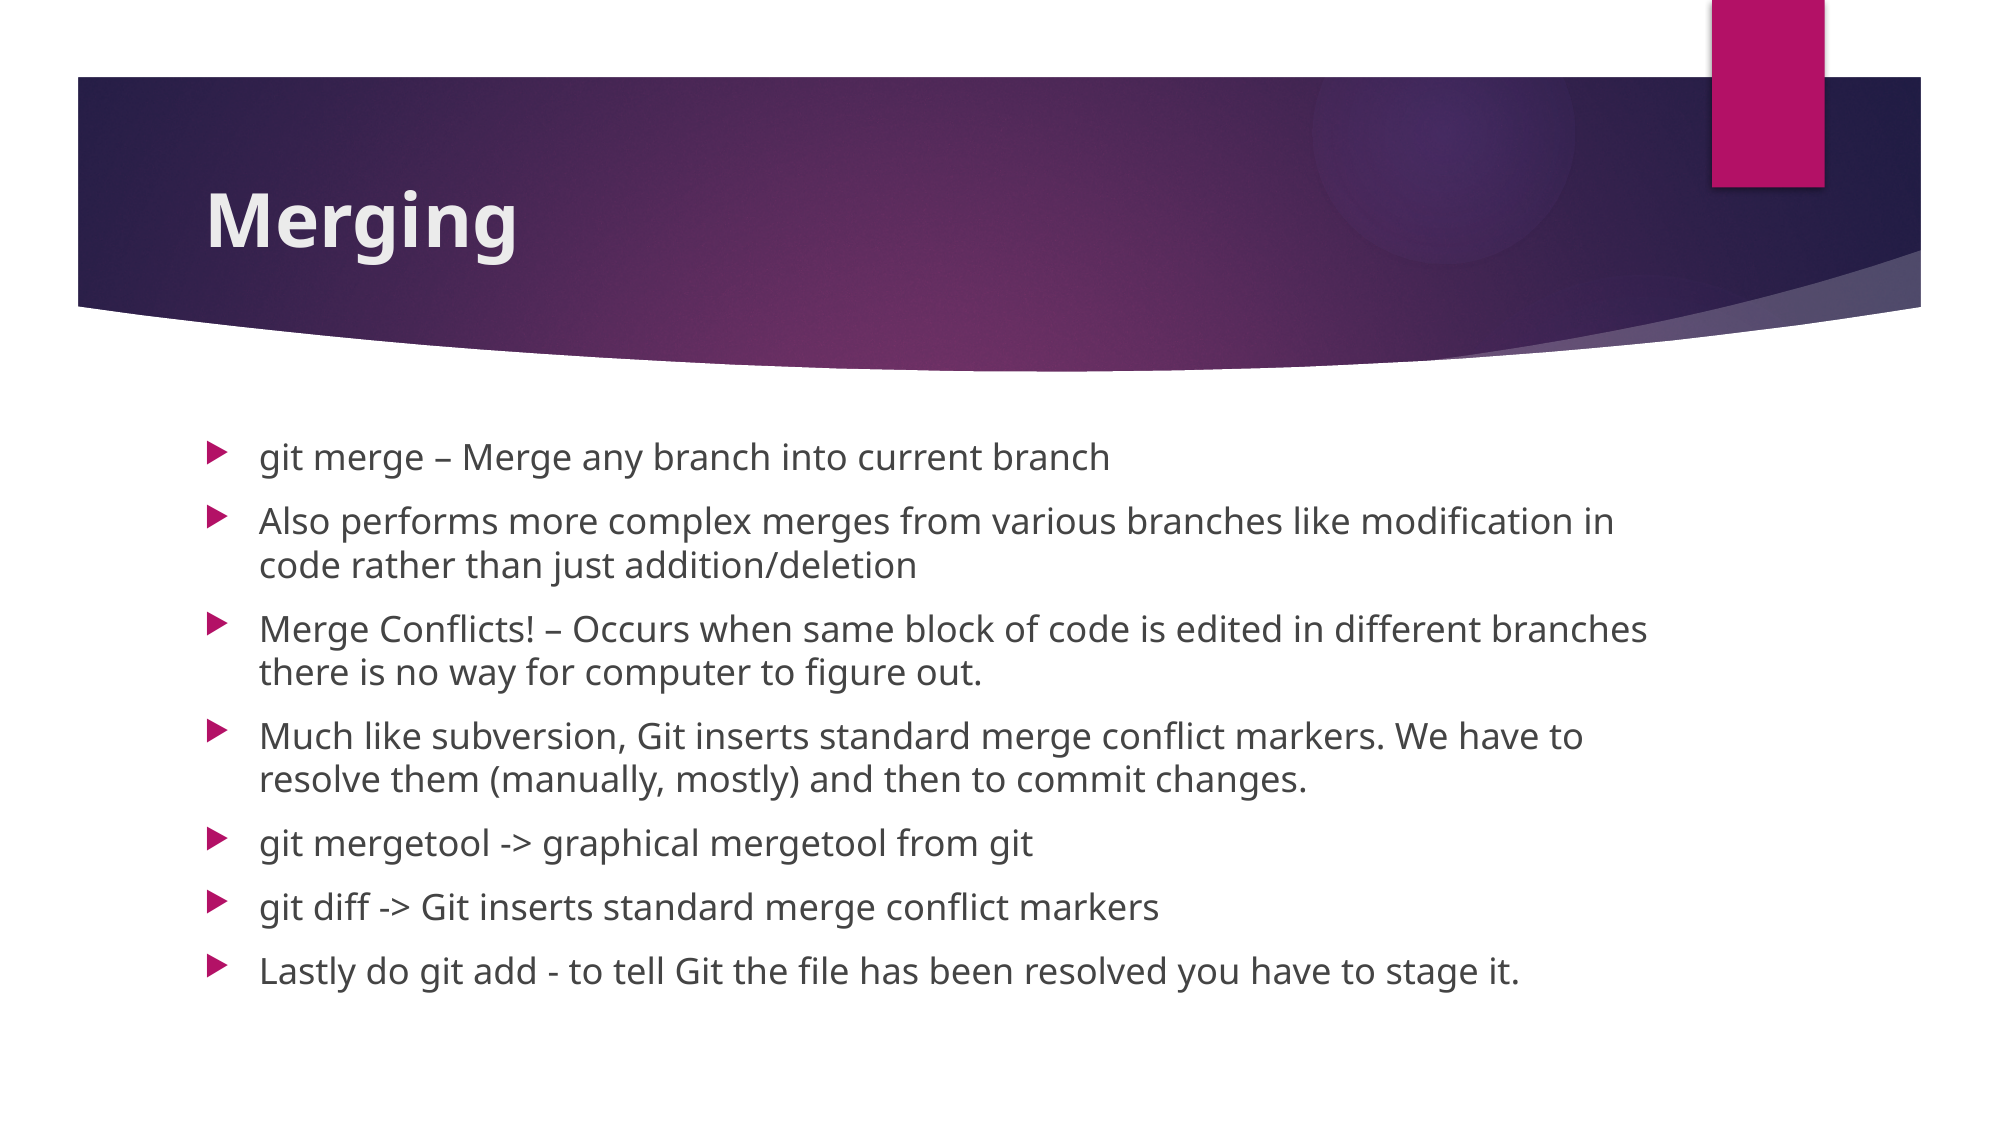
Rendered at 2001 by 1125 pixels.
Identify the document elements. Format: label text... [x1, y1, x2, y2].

title Merging [189, 159, 1627, 276]
list git merge – Merge any branch into current branch Also performs more complex merges from various branches like modification in code rather than just addition/deletion Merge Conflicts! – Occurs when same block of code is edited in different branches there is no way for computer to figure out. Much like subversion, Git inserts standard merge conflict markers. We have to resolve them (manually, mostly) and then to commit changes. git mergetool -> graphical mergetool from git git diff -> Git inserts standard merge conflict markers Lastly do git add - to tell Git the file has been resolved you have to stage it. [189, 427, 1669, 1047]
